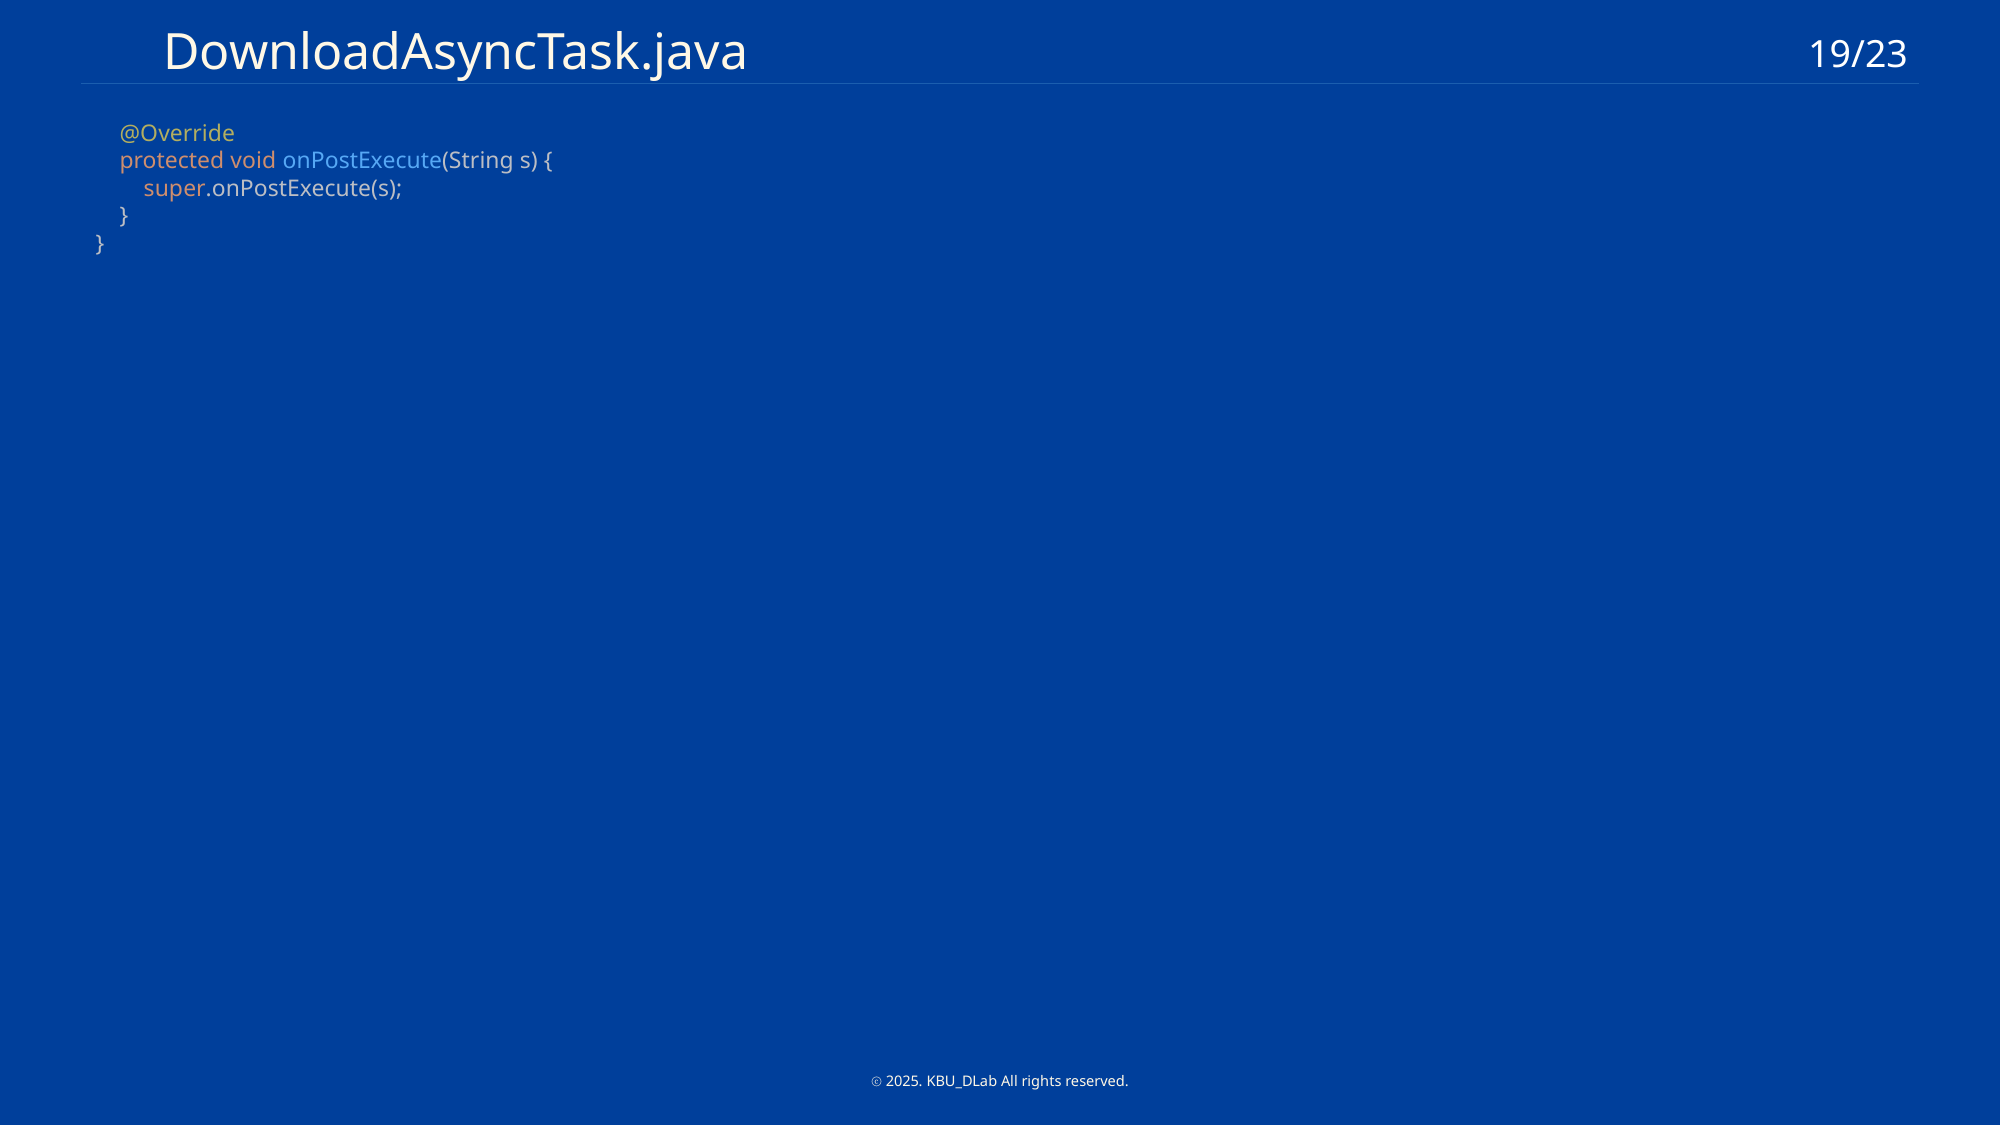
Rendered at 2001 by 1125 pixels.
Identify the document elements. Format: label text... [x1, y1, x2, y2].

text_box DownloadAsyncTask.java [148, 0, 764, 83]
text_box @Override protected void onPostExecute(String s) { super.onPostExecute(s); } } [80, 84, 1000, 293]
text_box 19/23 [1793, 22, 1923, 83]
